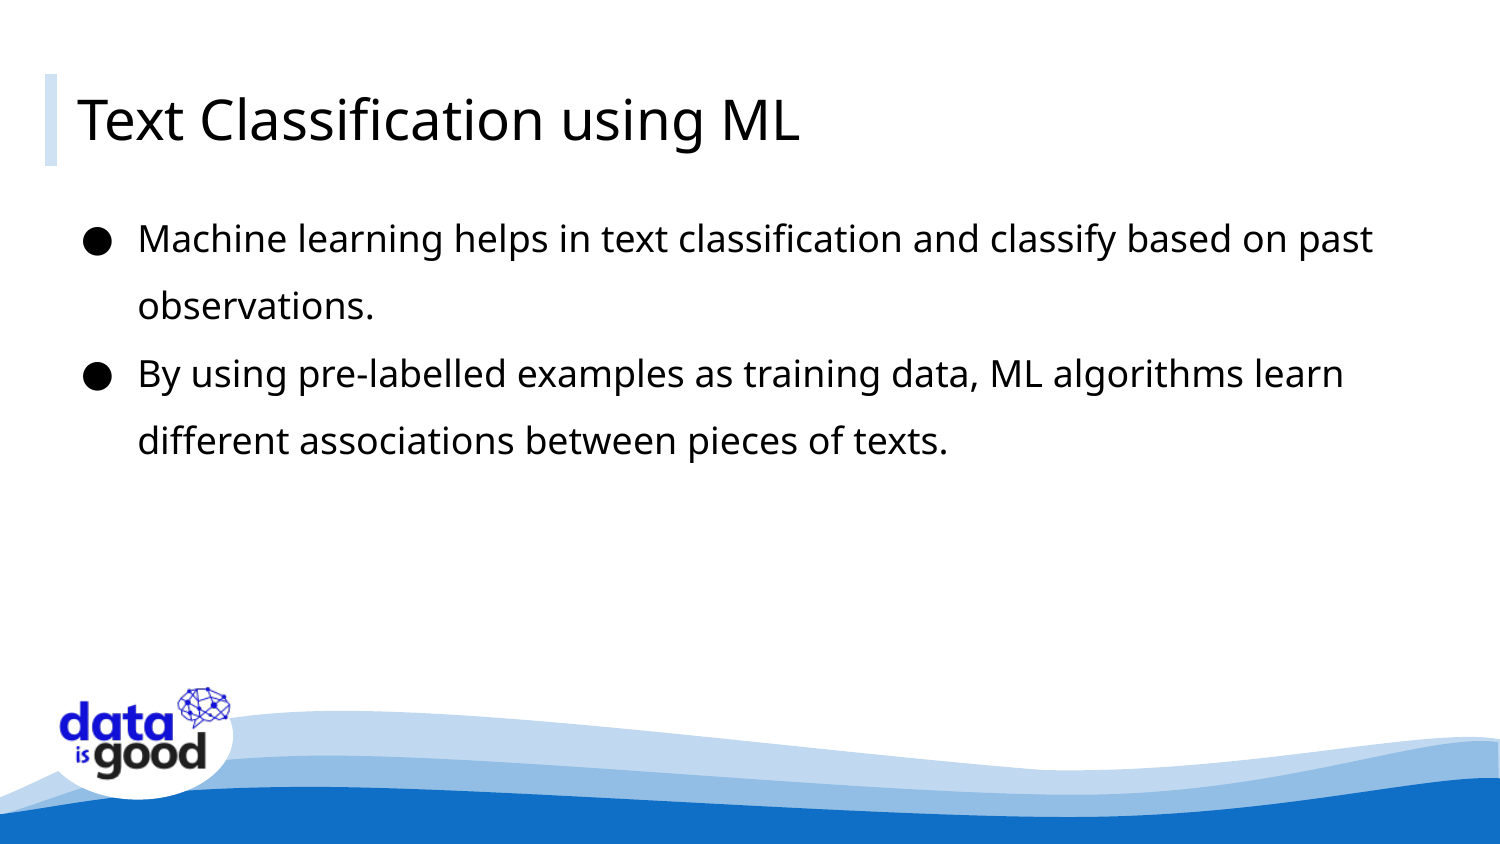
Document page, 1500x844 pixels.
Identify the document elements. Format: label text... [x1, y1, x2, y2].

list Machine learning helps in text classification and classify based on past observations. By using pre-labelled examples as training data, ML algorithms learn different associations between pieces of texts. [51, 180, 1449, 734]
picture [58, 734, 231, 804]
title Text Classification using ML [66, 72, 1449, 167]
